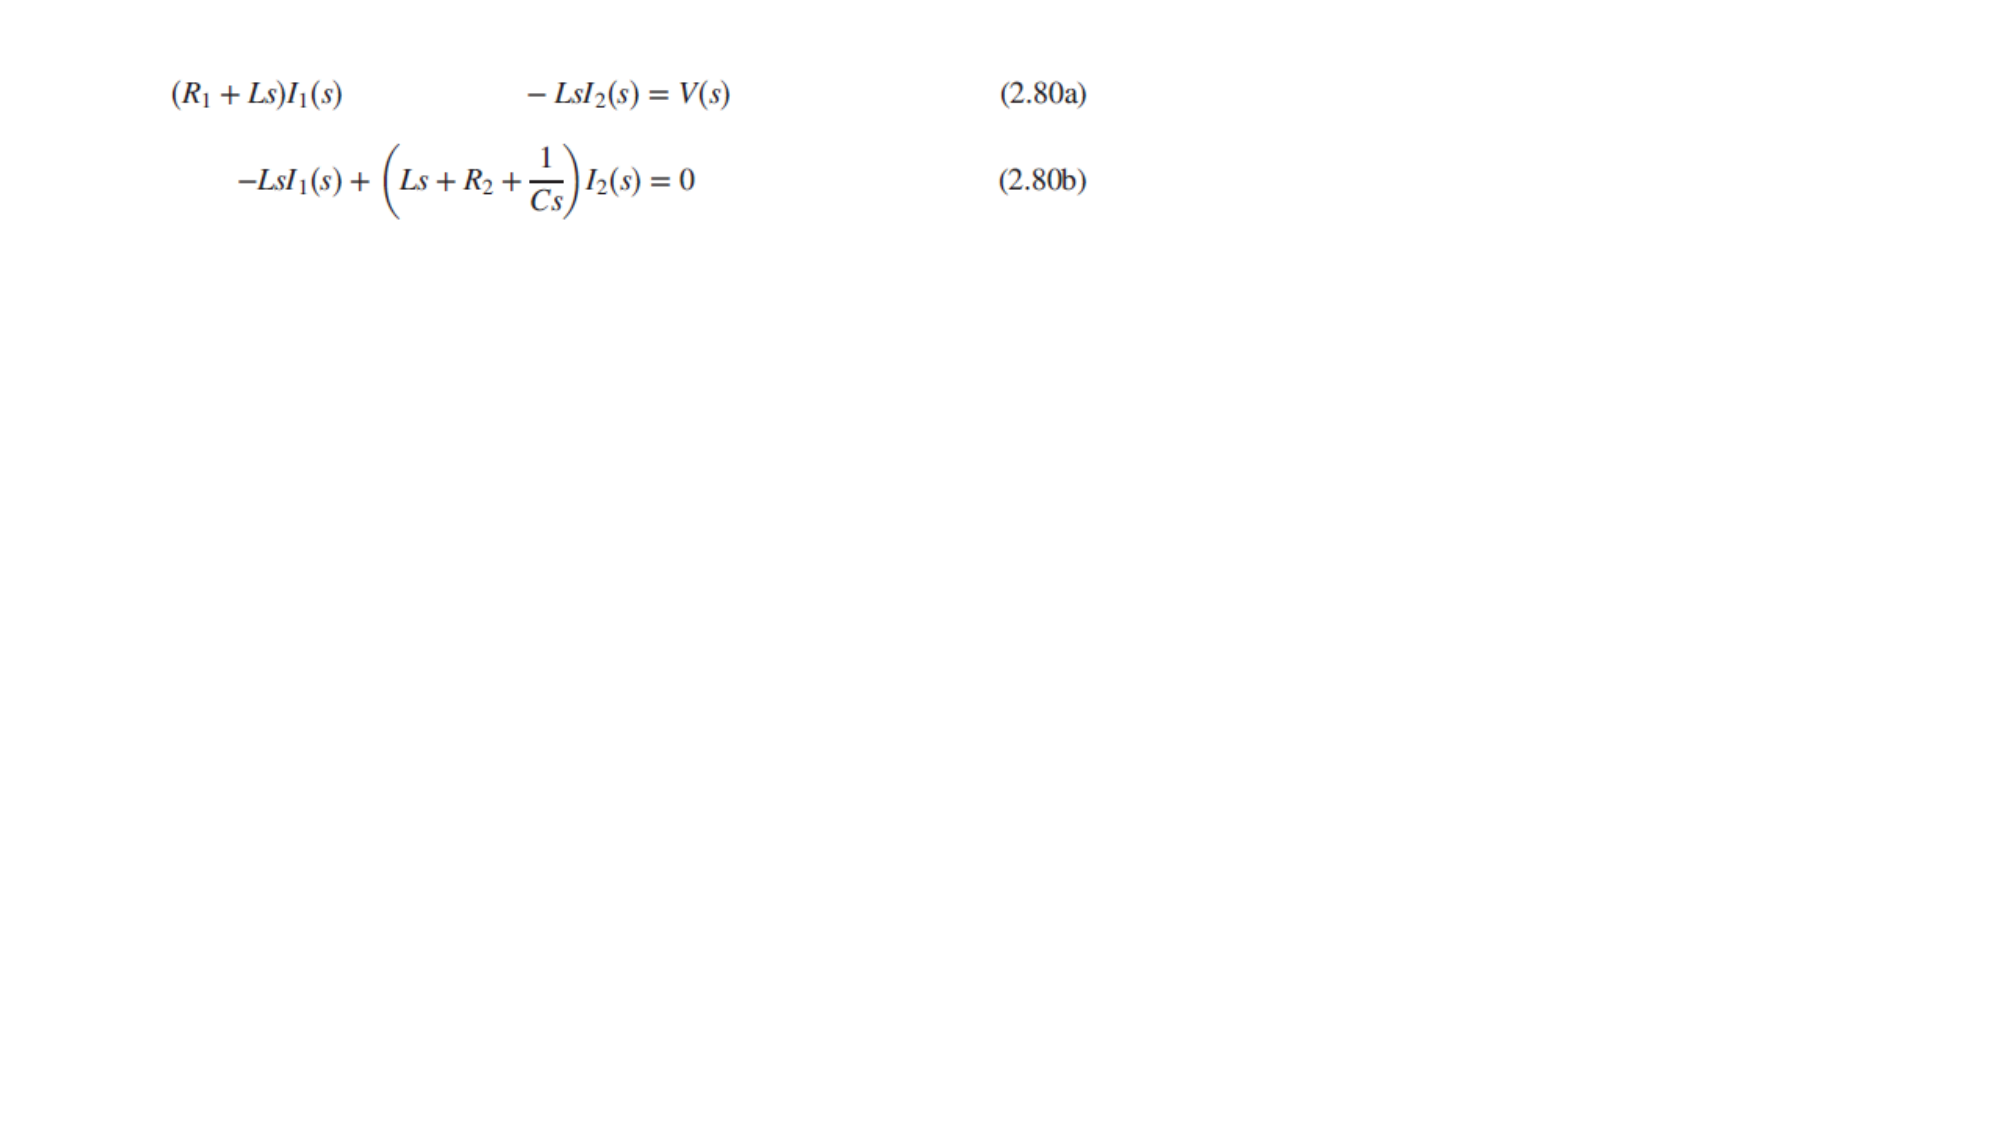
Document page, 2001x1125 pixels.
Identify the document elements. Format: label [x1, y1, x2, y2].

picture [137, 59, 1102, 234]
